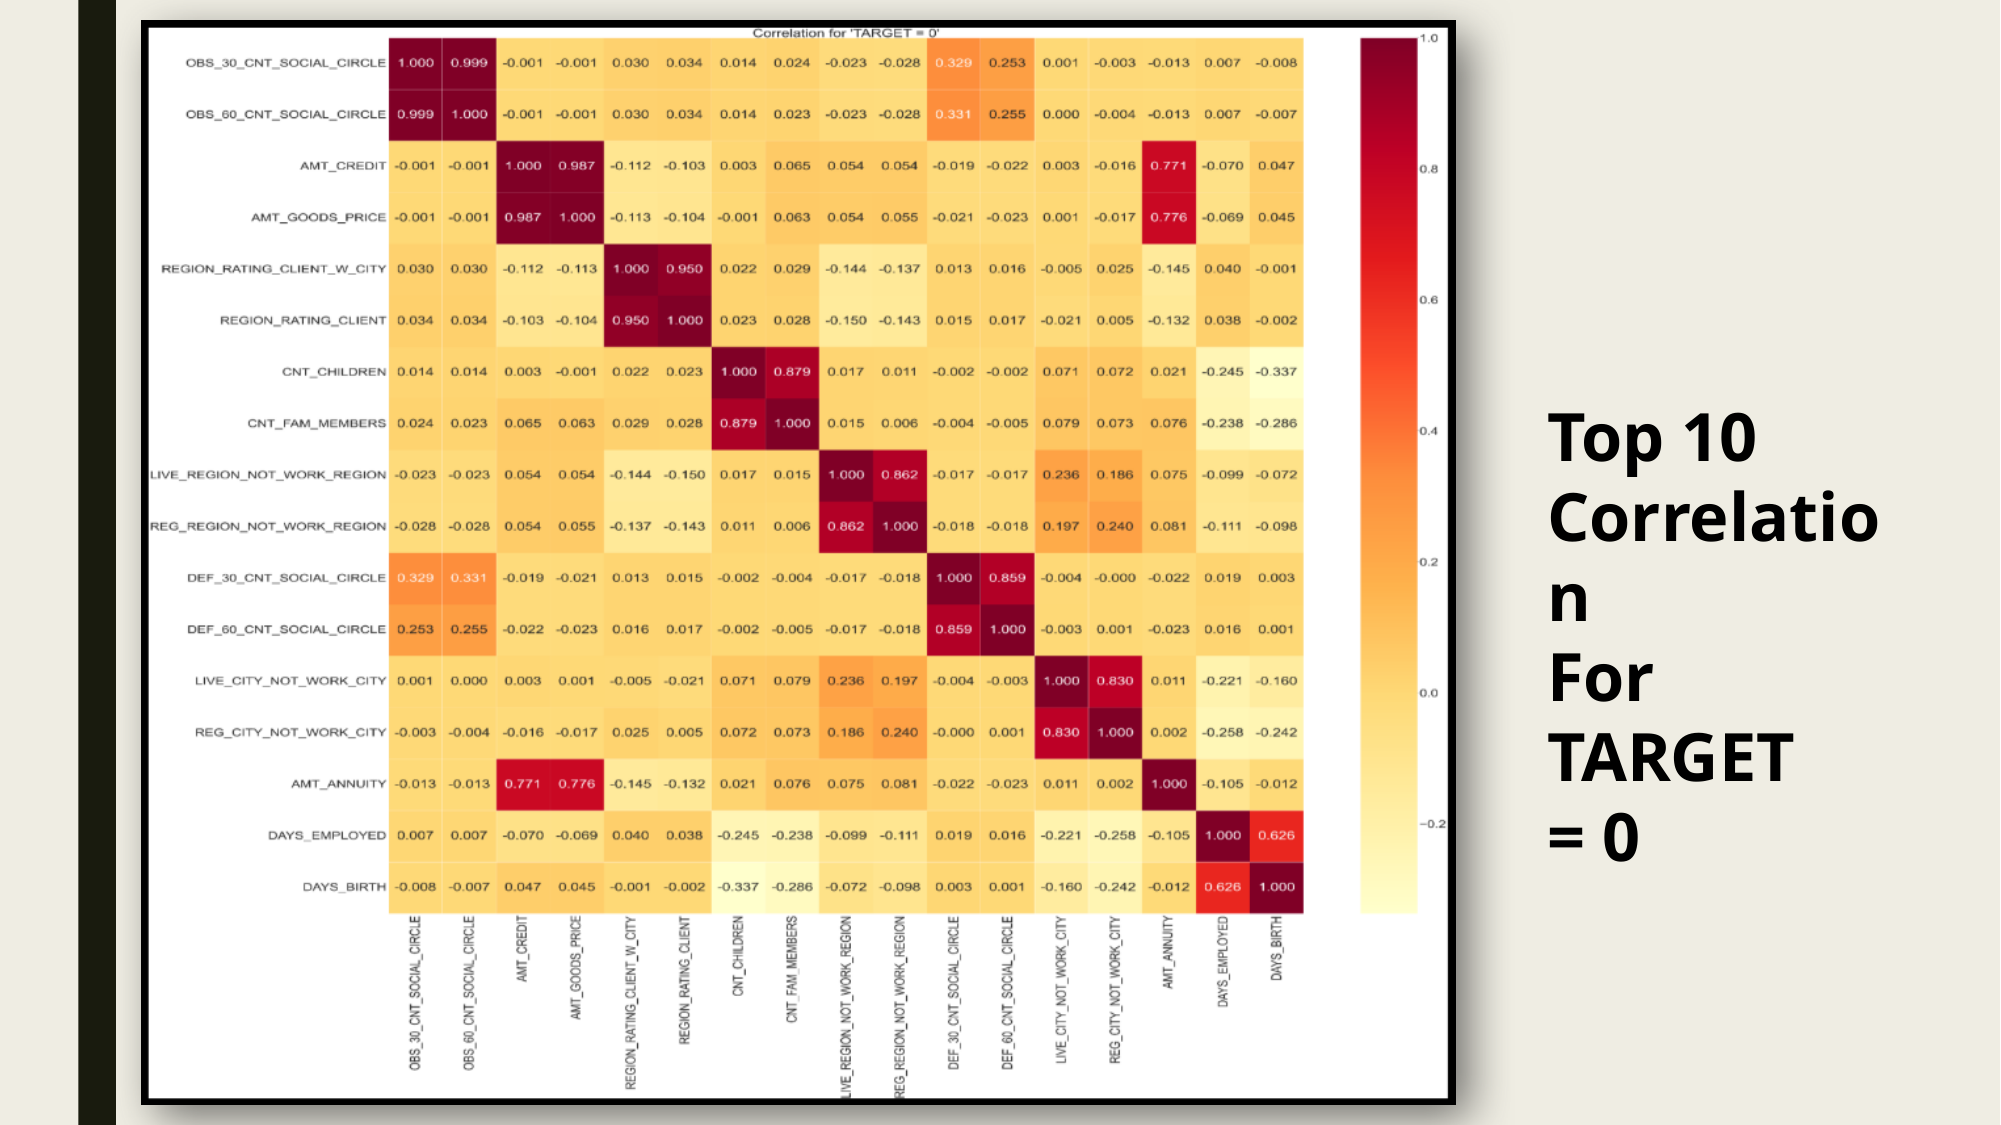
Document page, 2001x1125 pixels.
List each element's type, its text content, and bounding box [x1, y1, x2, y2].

picture [141, 20, 1456, 1105]
text_box Top 10 Correlation For TARGET = 0 [1532, 387, 1924, 883]
